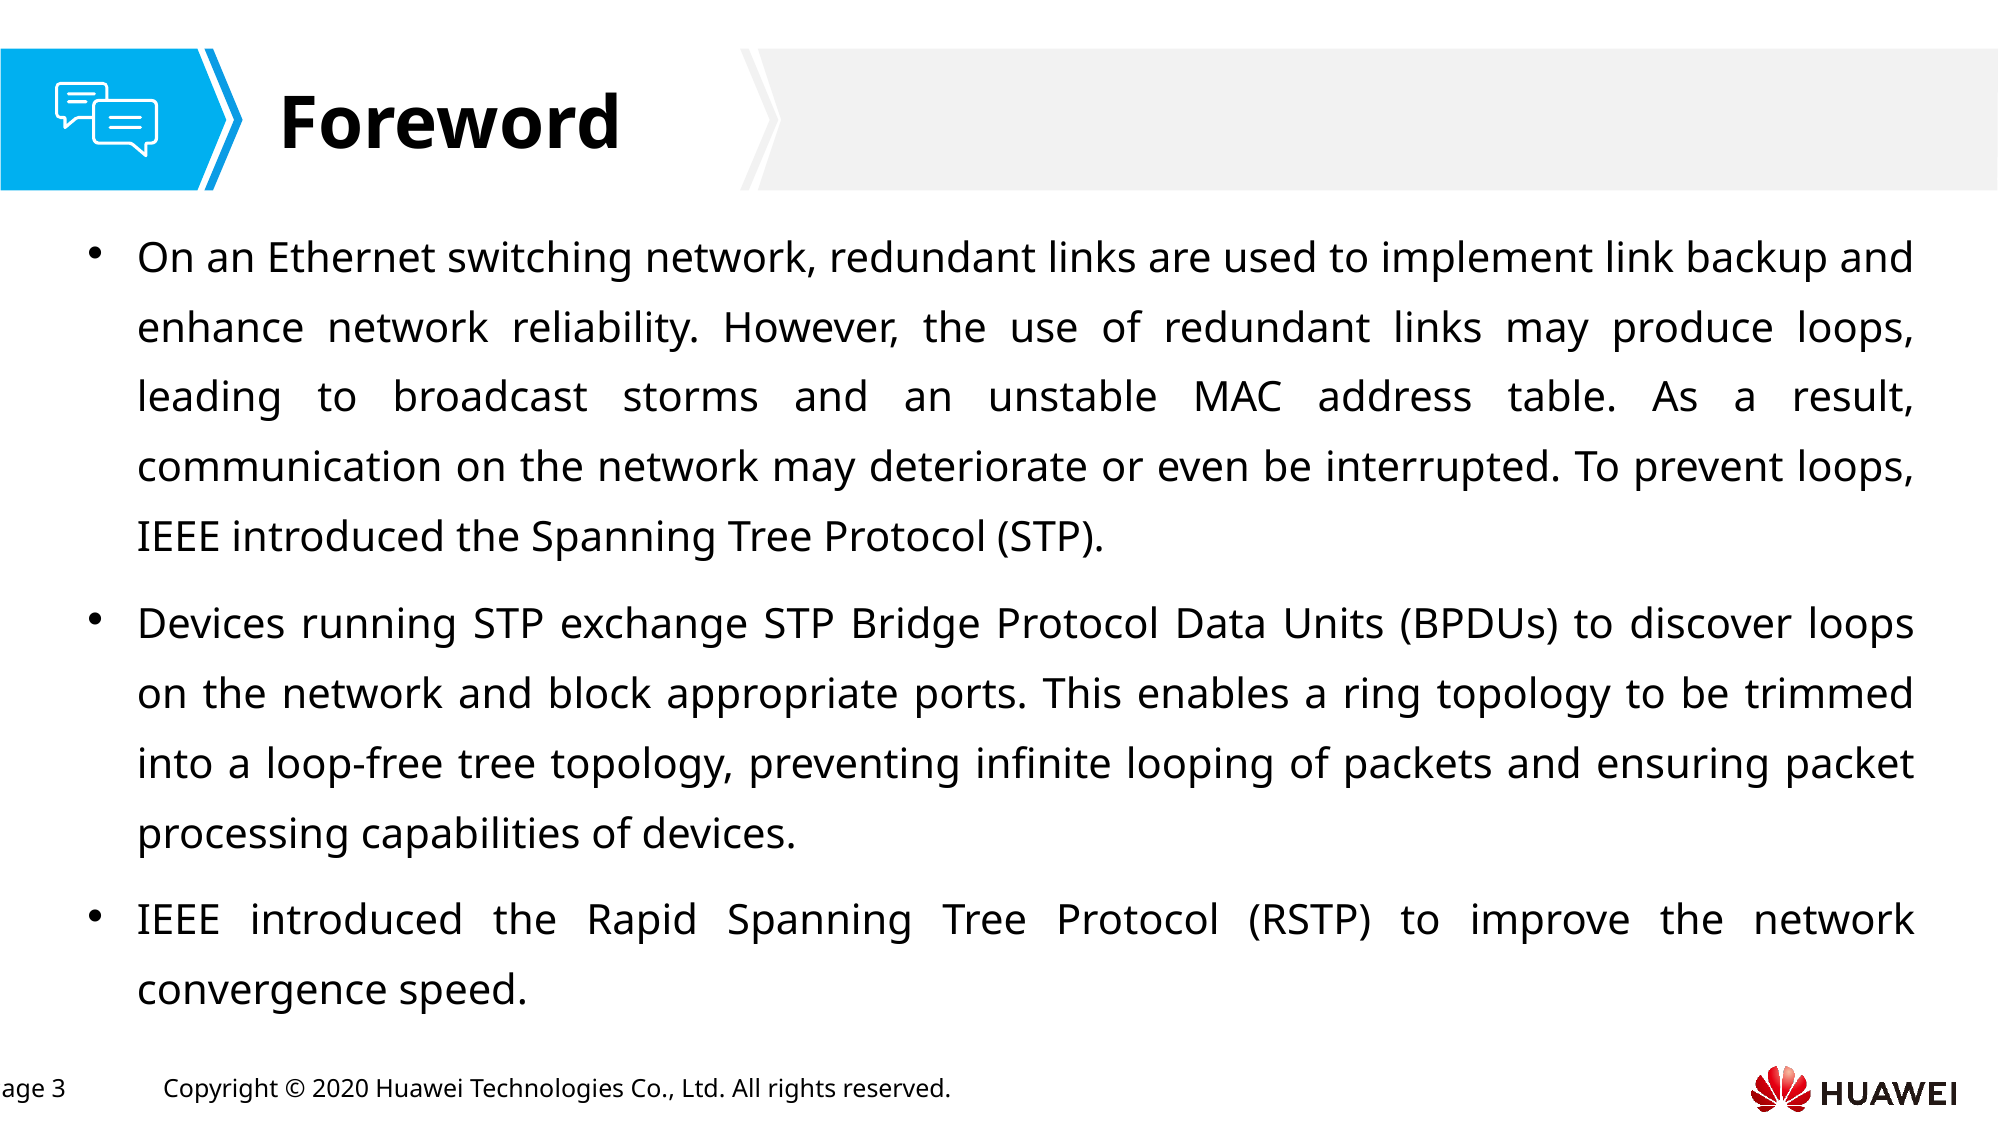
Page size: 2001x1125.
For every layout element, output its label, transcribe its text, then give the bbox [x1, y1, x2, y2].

picture [1751, 1066, 1956, 1112]
list On an Ethernet switching network, redundant links are used to implement link backup and enhance network reliability. However, the use of redundant links may produce loops, leading to broadcast storms and an unstable MAC address table. As a result, communication on the network may deteriorate or even be interrupted. To prevent loops, IEEE introduced the Spanning Tree Protocol (STP). Devices running STP exchange STP Bridge Protocol Data Units (BPDUs) to discover loops on the network and block appropriate ports. This enables a ring topology to be trimmed into a loop-free tree topology, preventing infinite looping of packets and ensuring packet processing capabilities of devices. IEEE introduced the Rapid Spanning Tree Protocol (RSTP) to improve the network convergence speed. [73, 203, 1930, 972]
